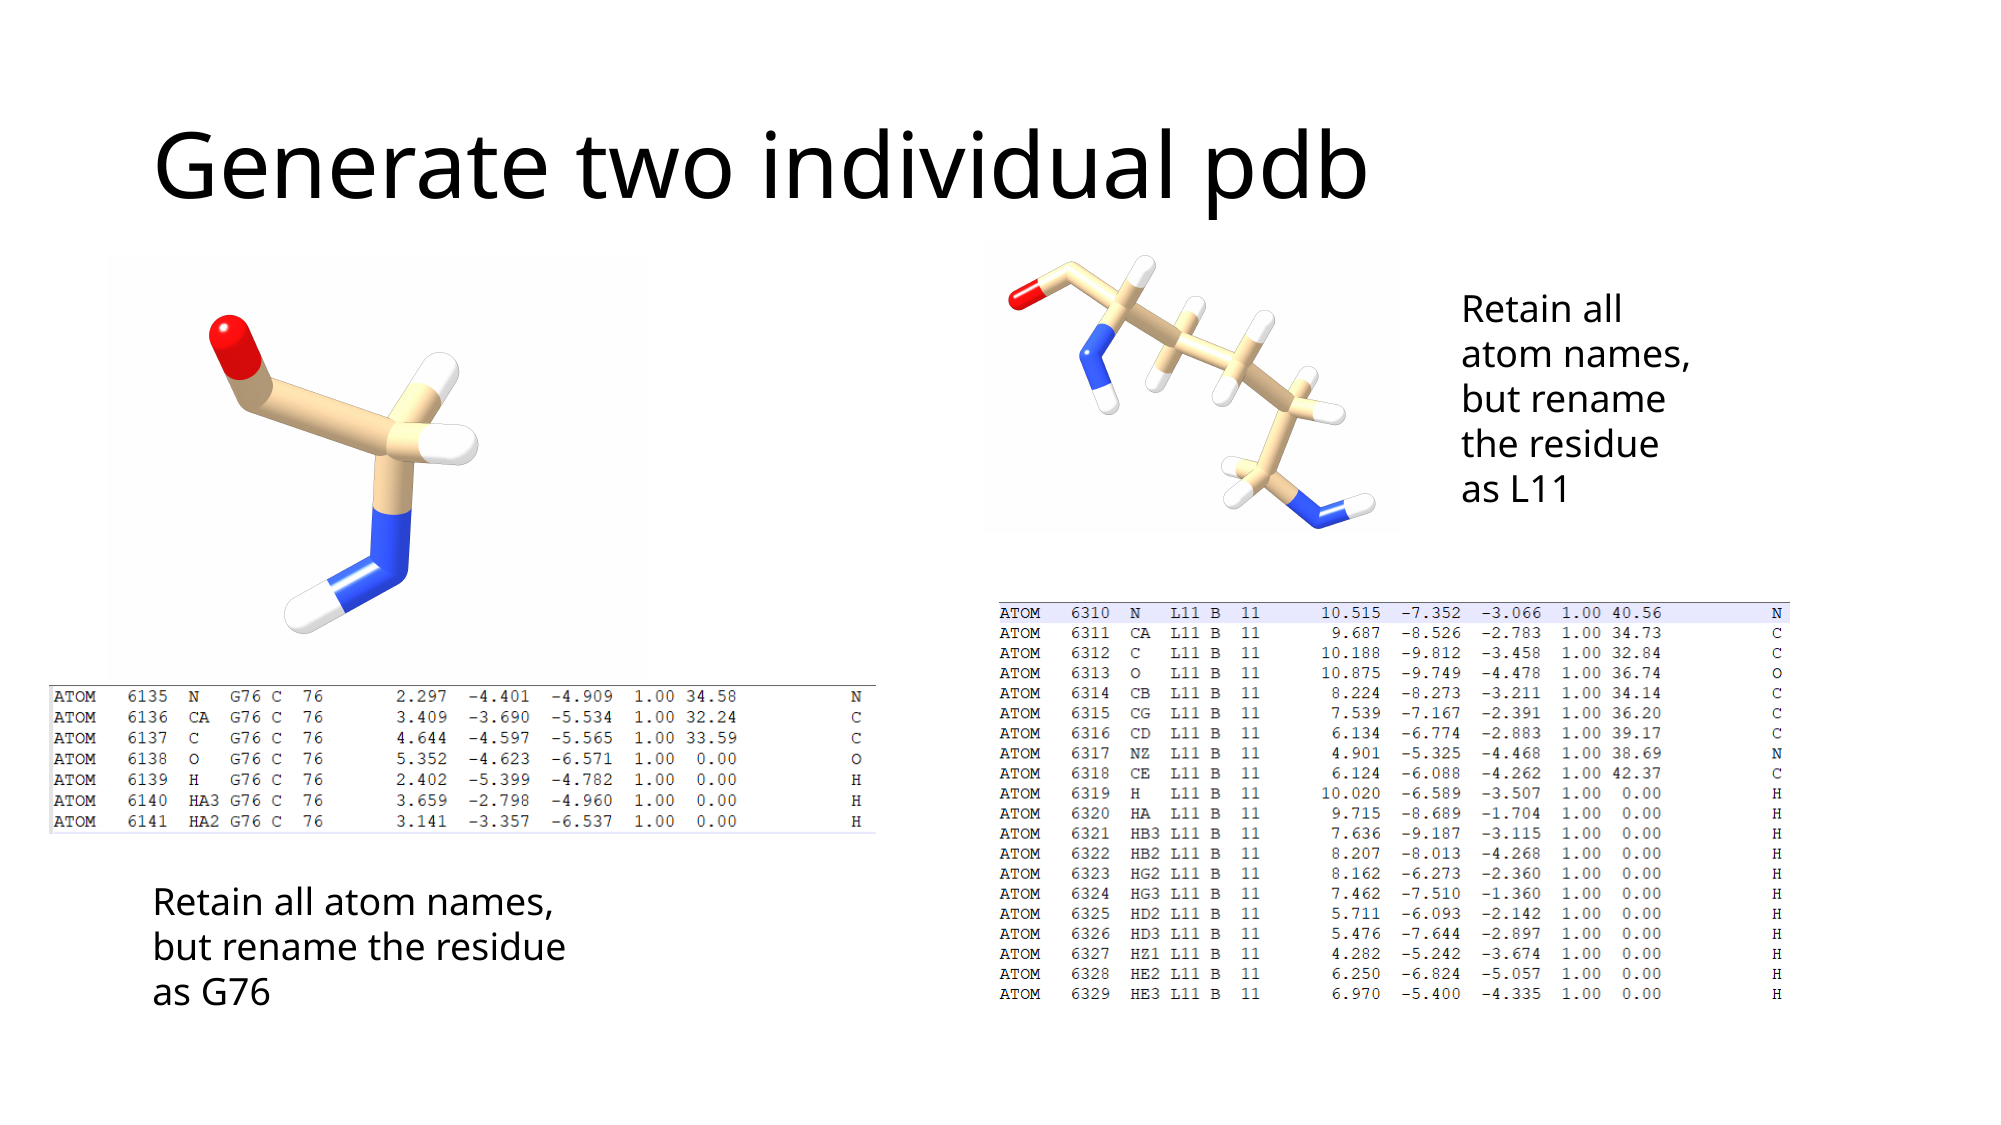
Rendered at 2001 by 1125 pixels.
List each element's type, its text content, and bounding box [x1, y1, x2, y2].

picture [984, 241, 1403, 533]
text_box Retain all atom names, but rename the residue as G76 [137, 870, 617, 1020]
picture [49, 685, 876, 834]
title Generate two individual pdb [137, 59, 1863, 278]
picture [999, 602, 1790, 1005]
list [107, 254, 647, 685]
text_box Retain all atom names, but rename the residue as L11 [1446, 277, 1713, 517]
